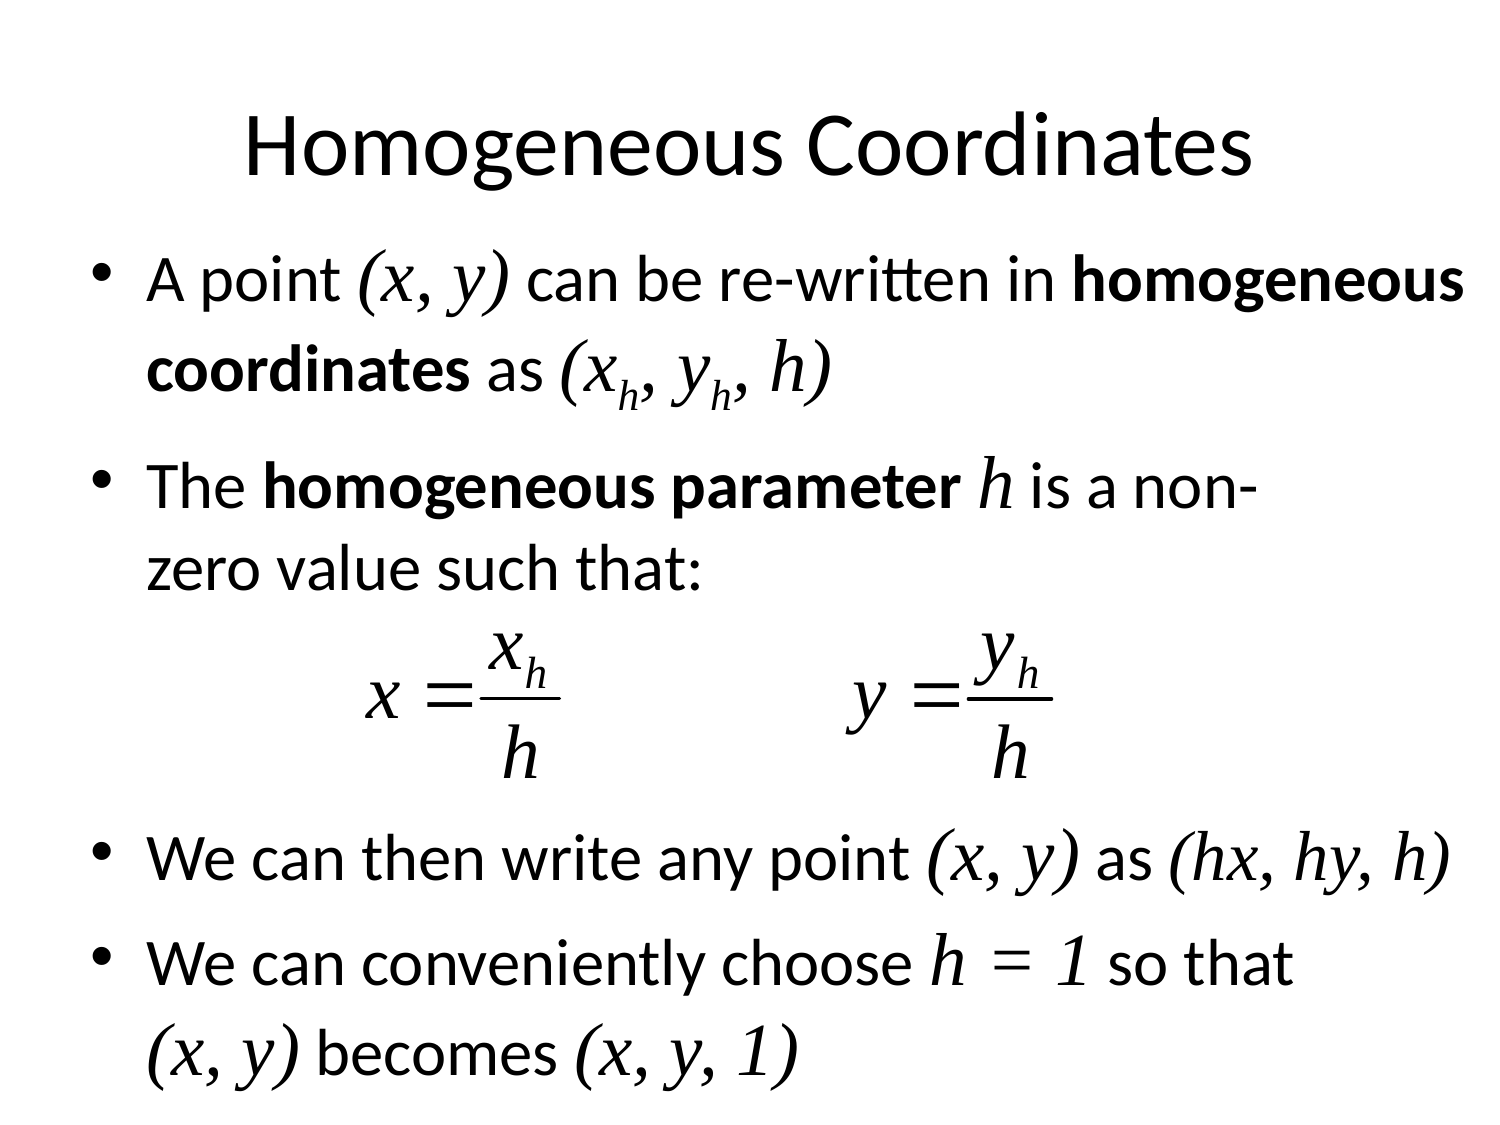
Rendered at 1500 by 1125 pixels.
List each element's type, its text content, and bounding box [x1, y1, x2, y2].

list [350, 595, 577, 796]
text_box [833, 595, 1066, 796]
title Homogeneous Coordinates [75, 45, 1425, 218]
list A point (x, y) can be re-written in homogeneous coordinates as (xh, yh, h) The homogeneous parameter h is a non- zero value such that: We can then write any point (x, y) as (hx, hy, h) We can conveniently choose h = 1 so that (x, y) becomes (x, y, 1) [75, 218, 1500, 1125]
